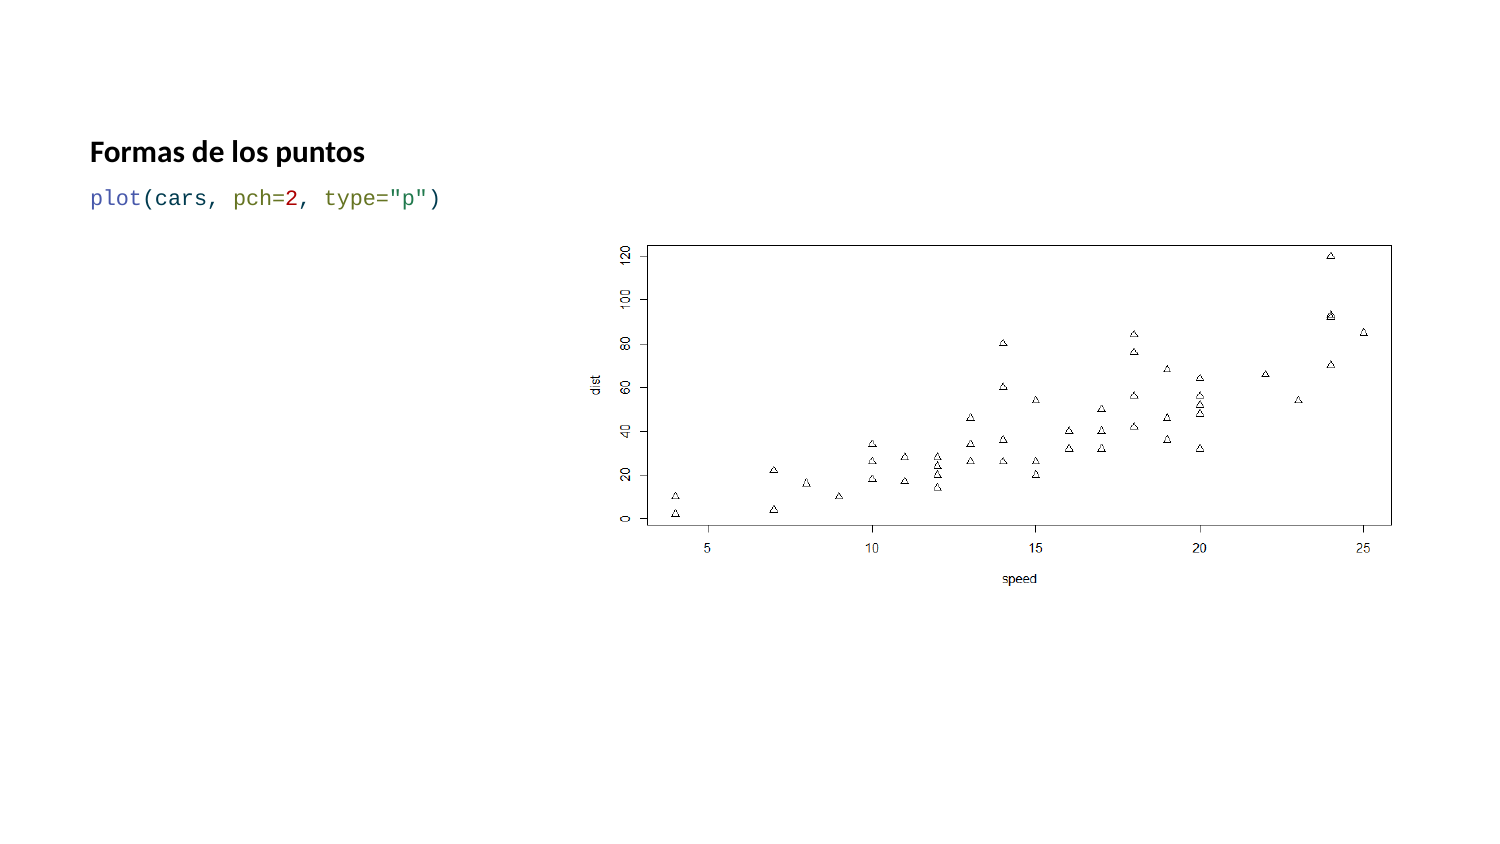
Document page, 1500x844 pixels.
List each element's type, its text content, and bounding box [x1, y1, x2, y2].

title Formas de los puntos [75, 33, 569, 176]
list plot(cars, pch=2, type="p") [75, 176, 569, 754]
picture [585, 183, 1424, 603]
